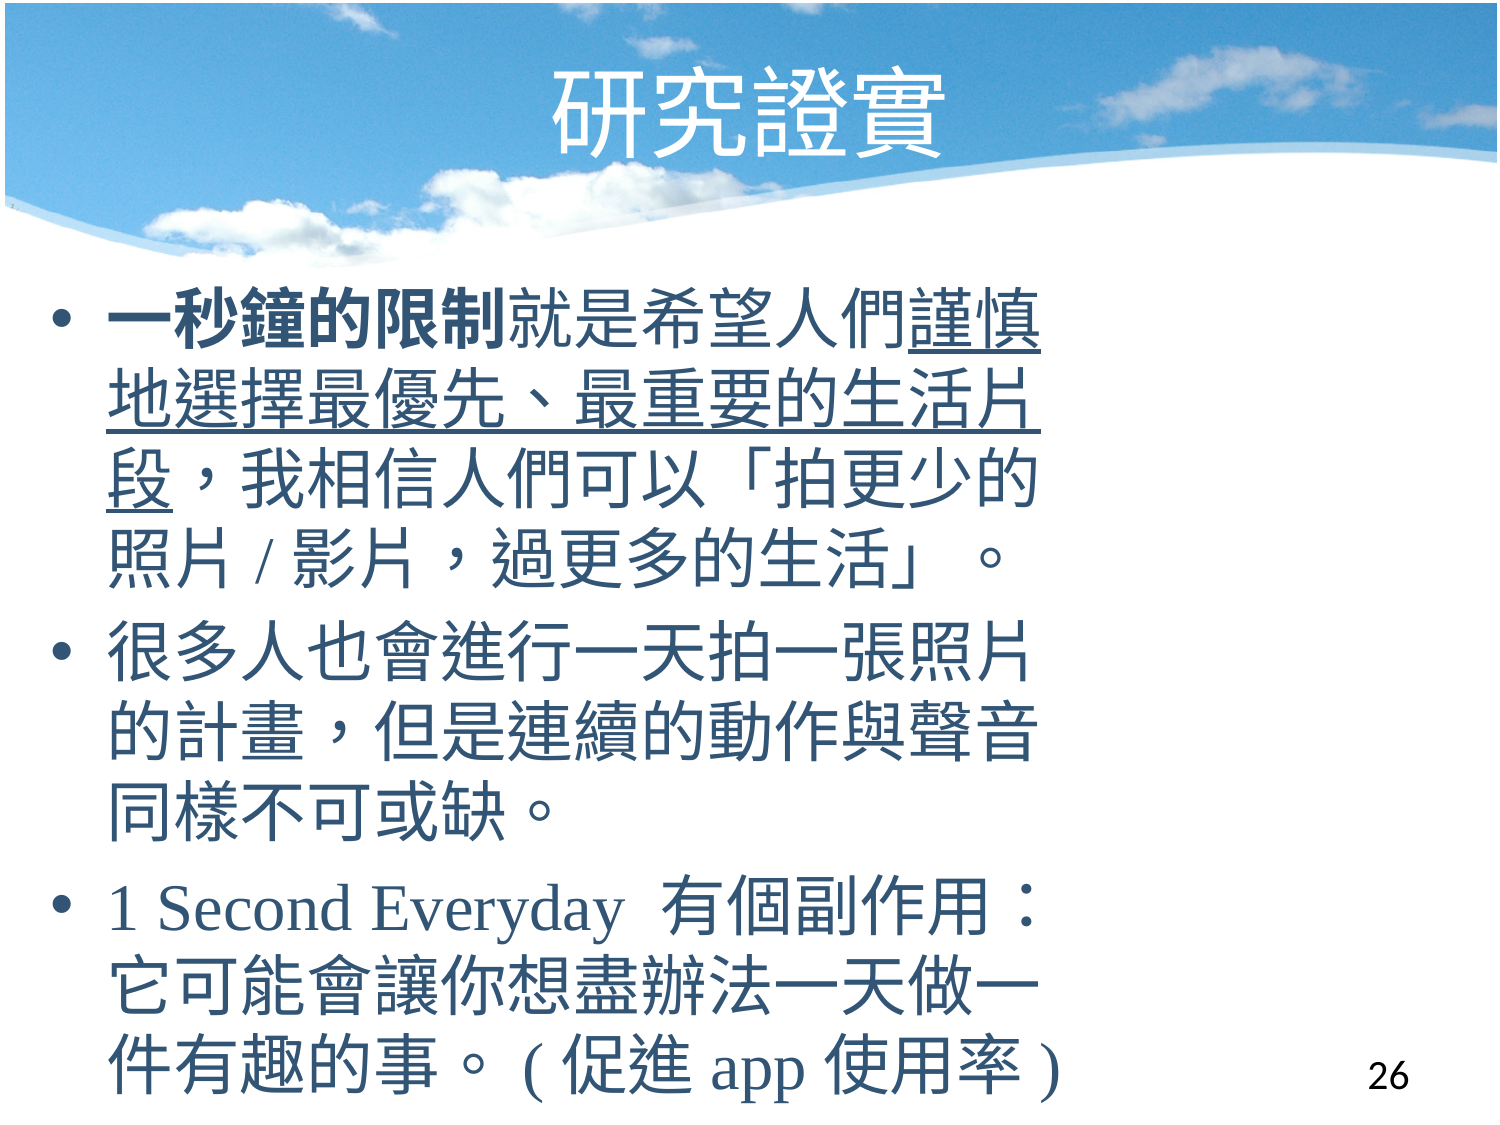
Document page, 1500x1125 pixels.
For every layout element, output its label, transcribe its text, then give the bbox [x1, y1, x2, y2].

picture [0, 0, 1500, 1125]
slide_number 26 [1074, 1042, 1425, 1103]
list 一秒鐘的限制就是希望人們謹慎地選擇最優先、最重要的生活片段，我相信人們可以「拍更少的照片/影片，過更多的生活」。 很多人也會進行一天拍一張照片的計畫，但是連續的動作與聲音同樣不可或缺。 1 Second Everyday 有個副作用：它可能會讓你想盡辦法一天做一件有趣的事。(促進app使用率) [34, 269, 1094, 907]
title 研究證實 [74, 44, 1426, 177]
